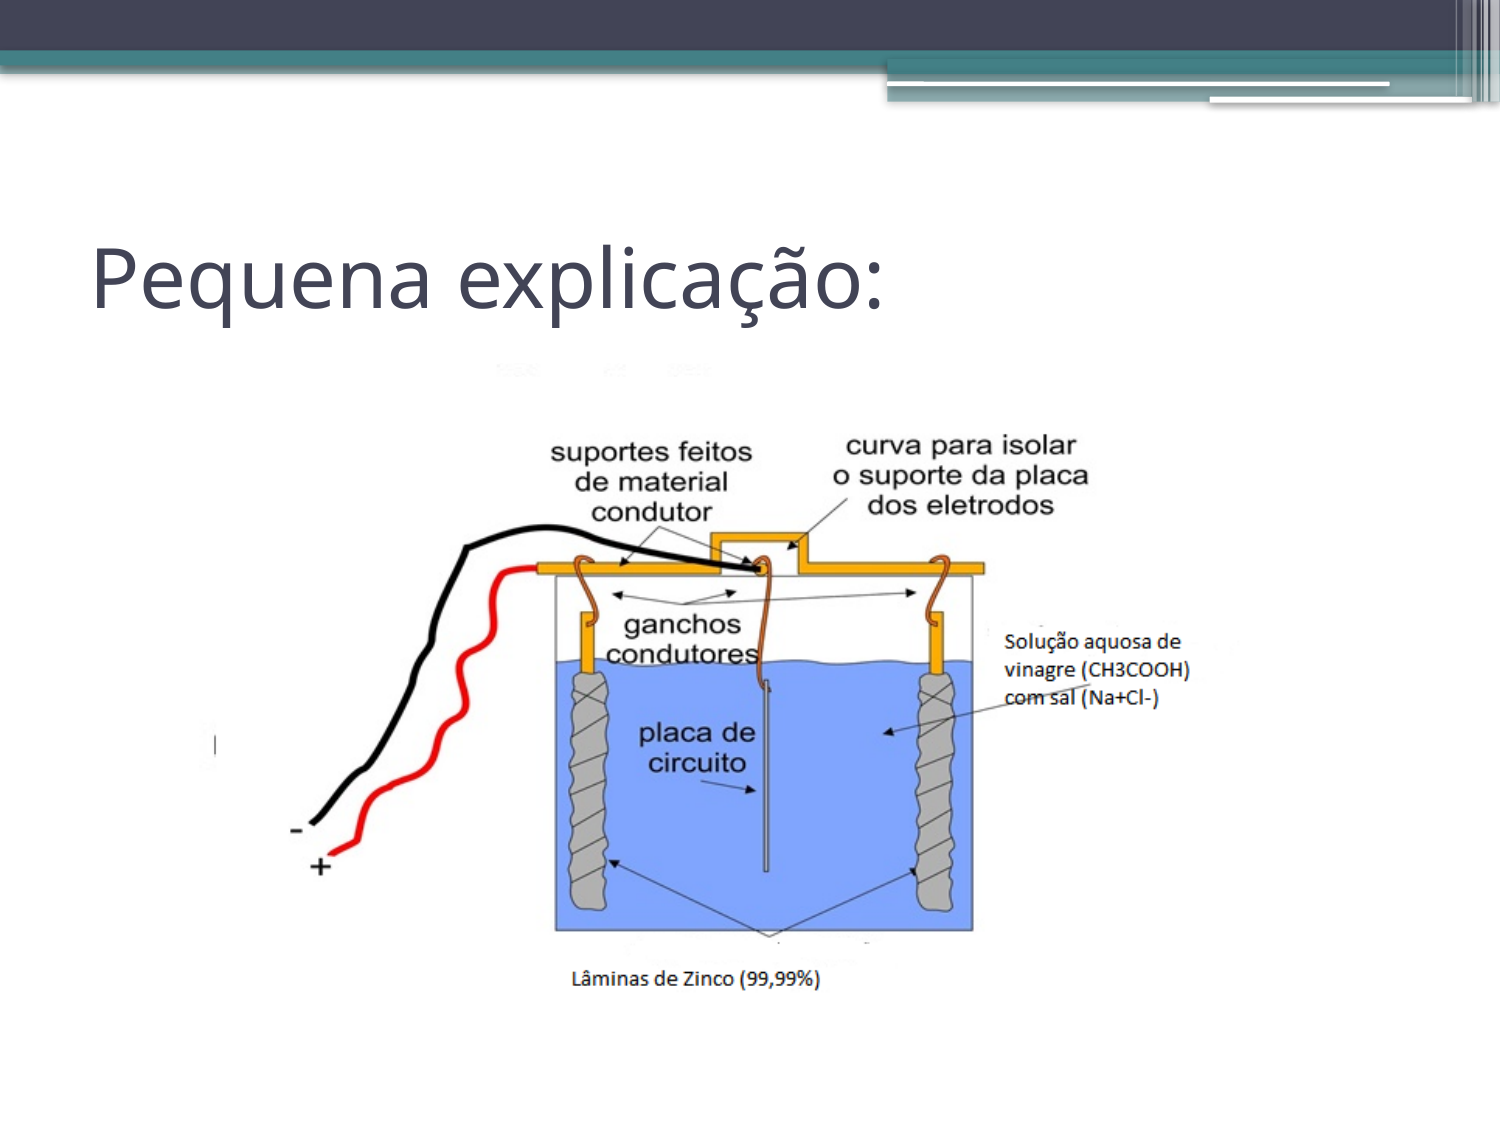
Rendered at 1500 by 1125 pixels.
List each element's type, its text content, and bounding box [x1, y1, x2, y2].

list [198, 362, 1290, 1073]
title Pequena explicação: [75, 187, 1425, 363]
